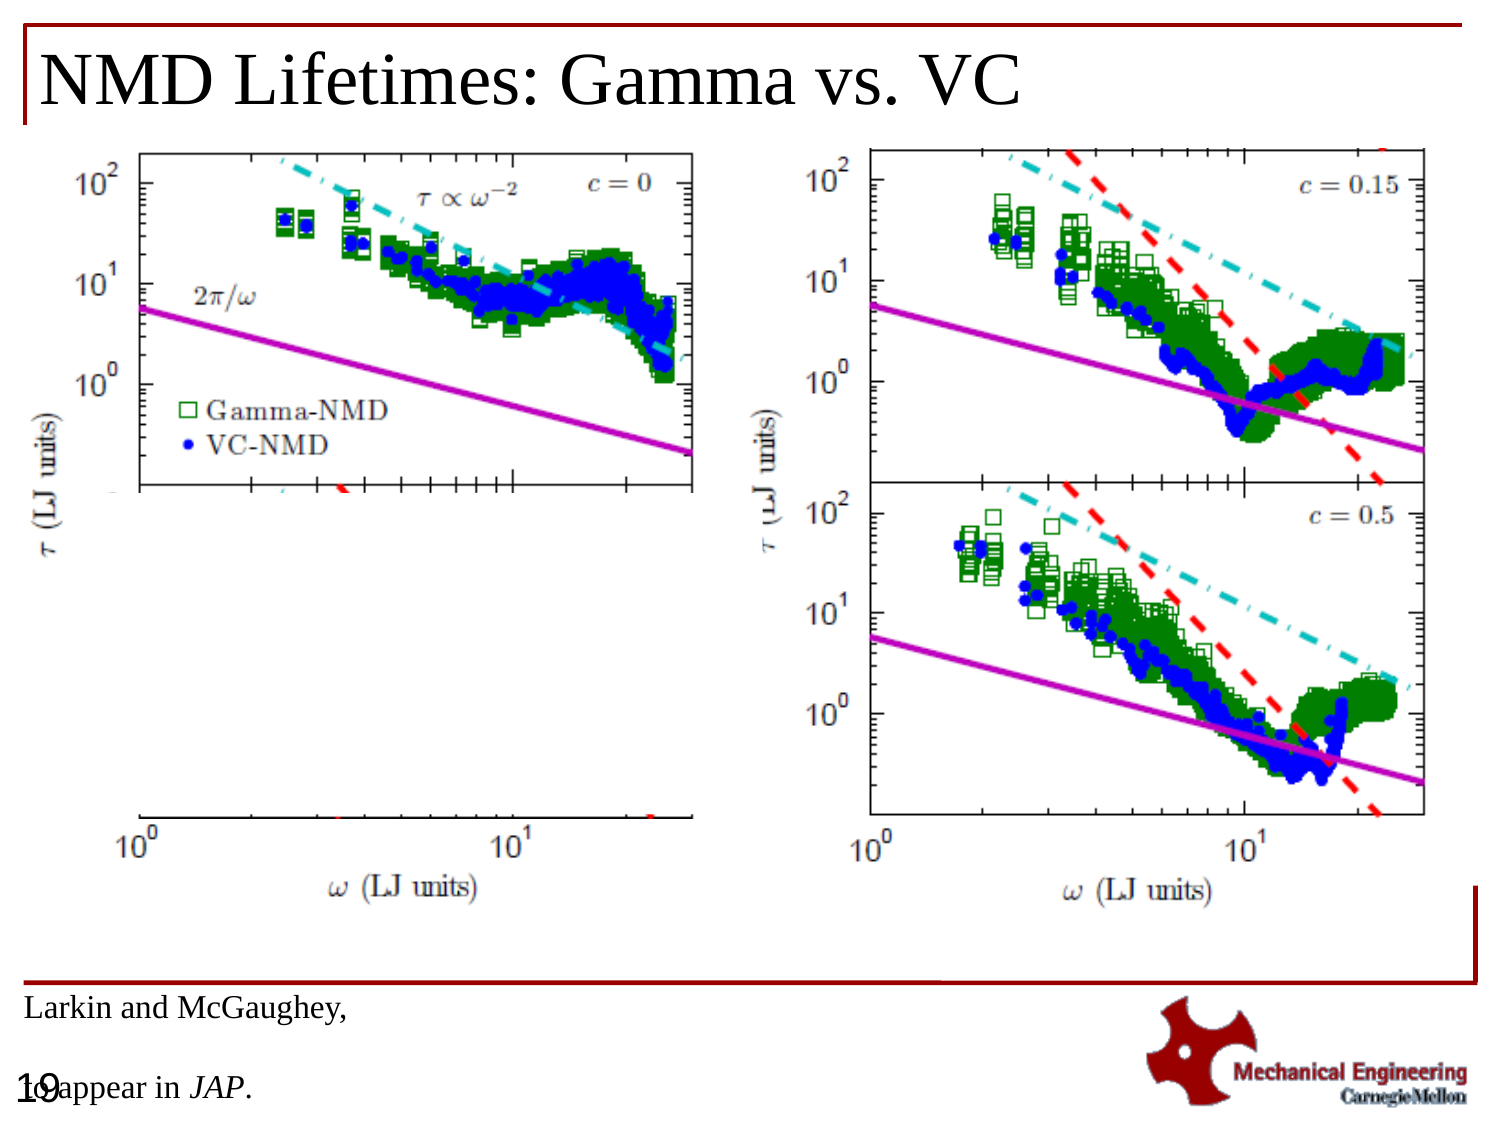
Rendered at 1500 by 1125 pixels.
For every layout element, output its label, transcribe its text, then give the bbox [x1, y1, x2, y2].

picture [1120, 982, 1500, 1125]
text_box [730, 148, 1463, 937]
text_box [0, 146, 719, 941]
text_box Larkin and McGaughey, to appear in JAP. [0, 978, 366, 1125]
title NMD Lifetimes: Gamma vs. VC [24, 24, 1463, 126]
